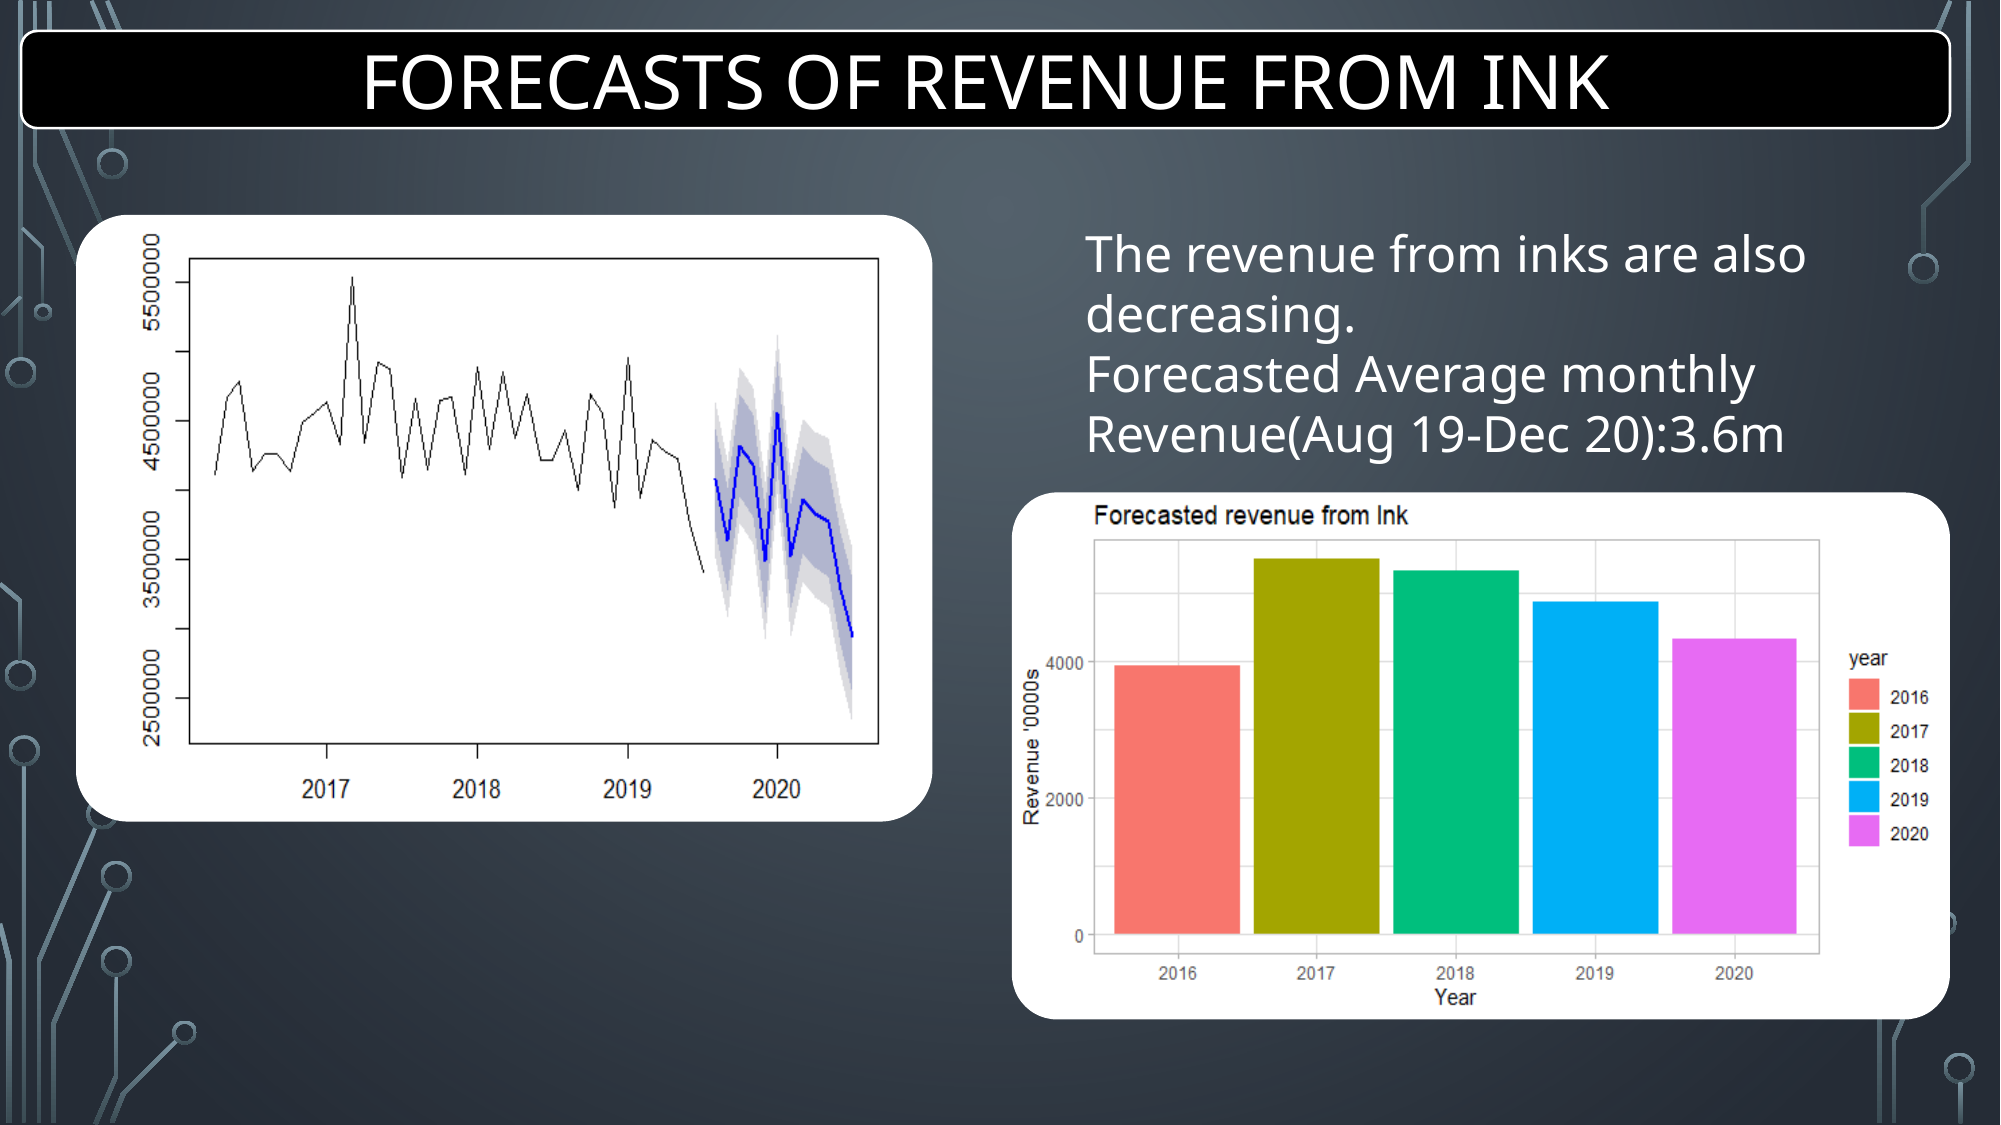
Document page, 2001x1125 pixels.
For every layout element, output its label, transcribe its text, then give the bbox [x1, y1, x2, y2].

picture [75, 214, 933, 822]
picture [1011, 492, 1951, 1020]
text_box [20, 30, 1951, 129]
text_box The revenue from inks are also decreasing. Forecasted Average monthly Revenue(Aug 19-Dec 20):3.6m [1070, 214, 1950, 492]
